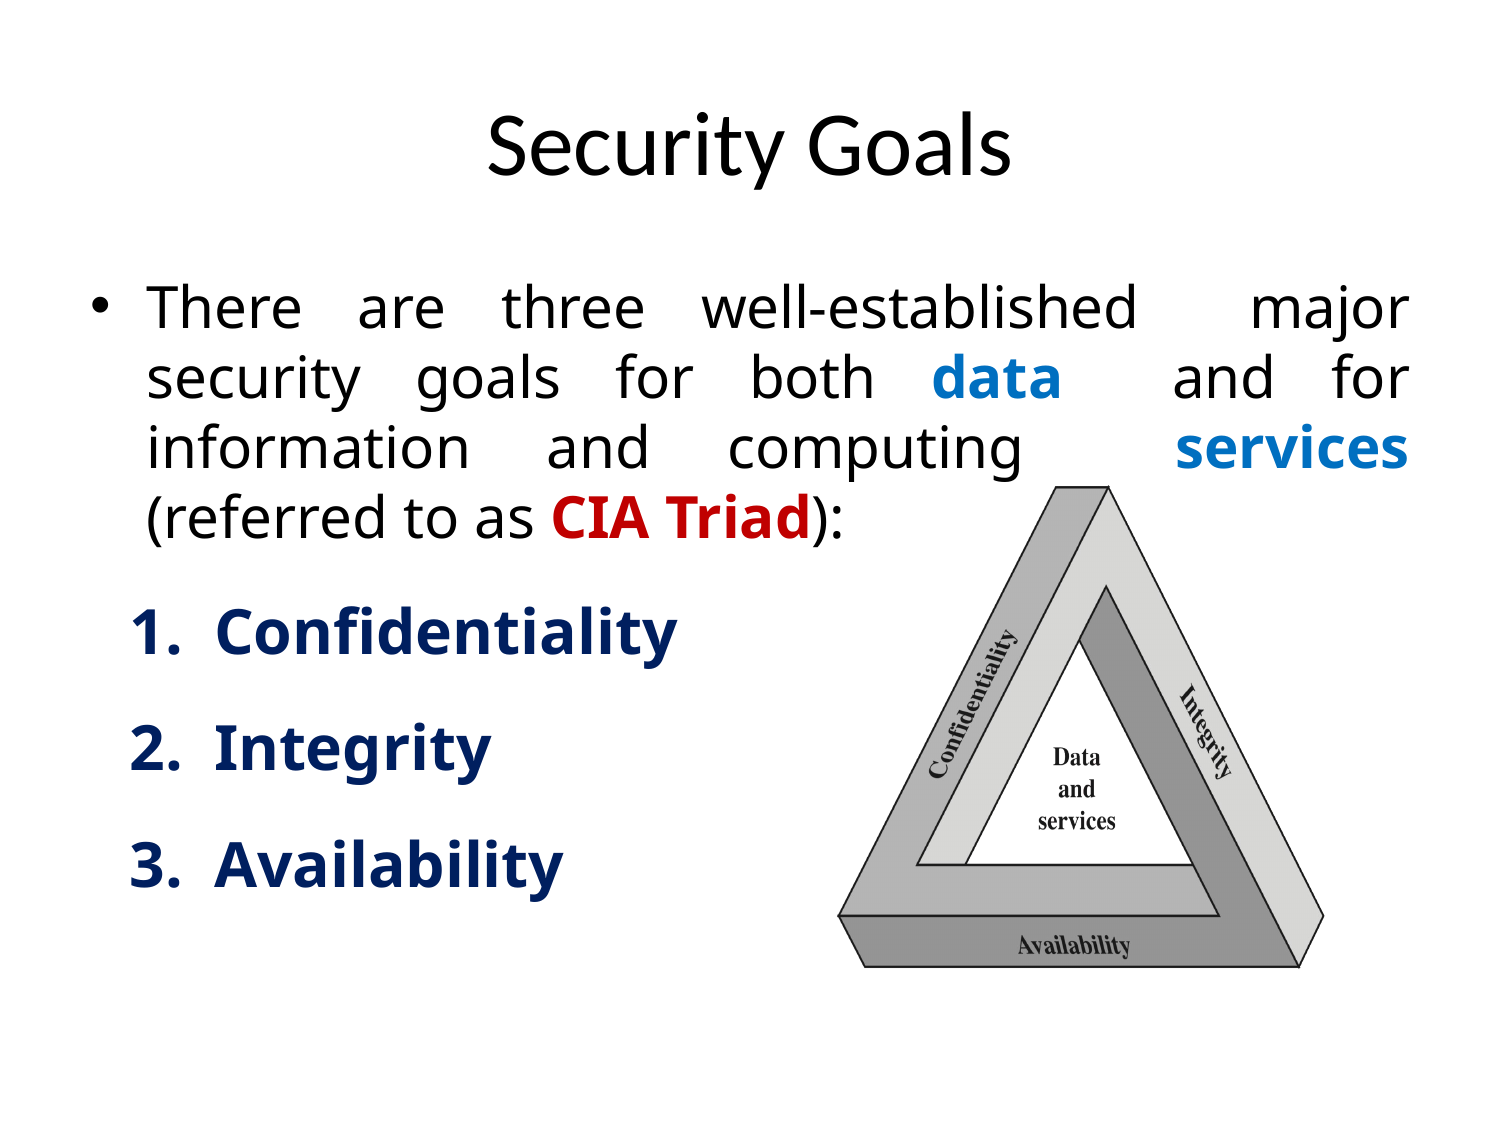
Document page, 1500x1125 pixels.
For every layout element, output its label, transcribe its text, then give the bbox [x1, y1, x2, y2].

title Security Goals [75, 45, 1425, 233]
list There are three well-established major security goals for both data and for information and computing services (referred to as CIA Triad): Confidentiality Integrity Availability [75, 262, 1425, 1005]
text_box [825, 474, 1335, 986]
